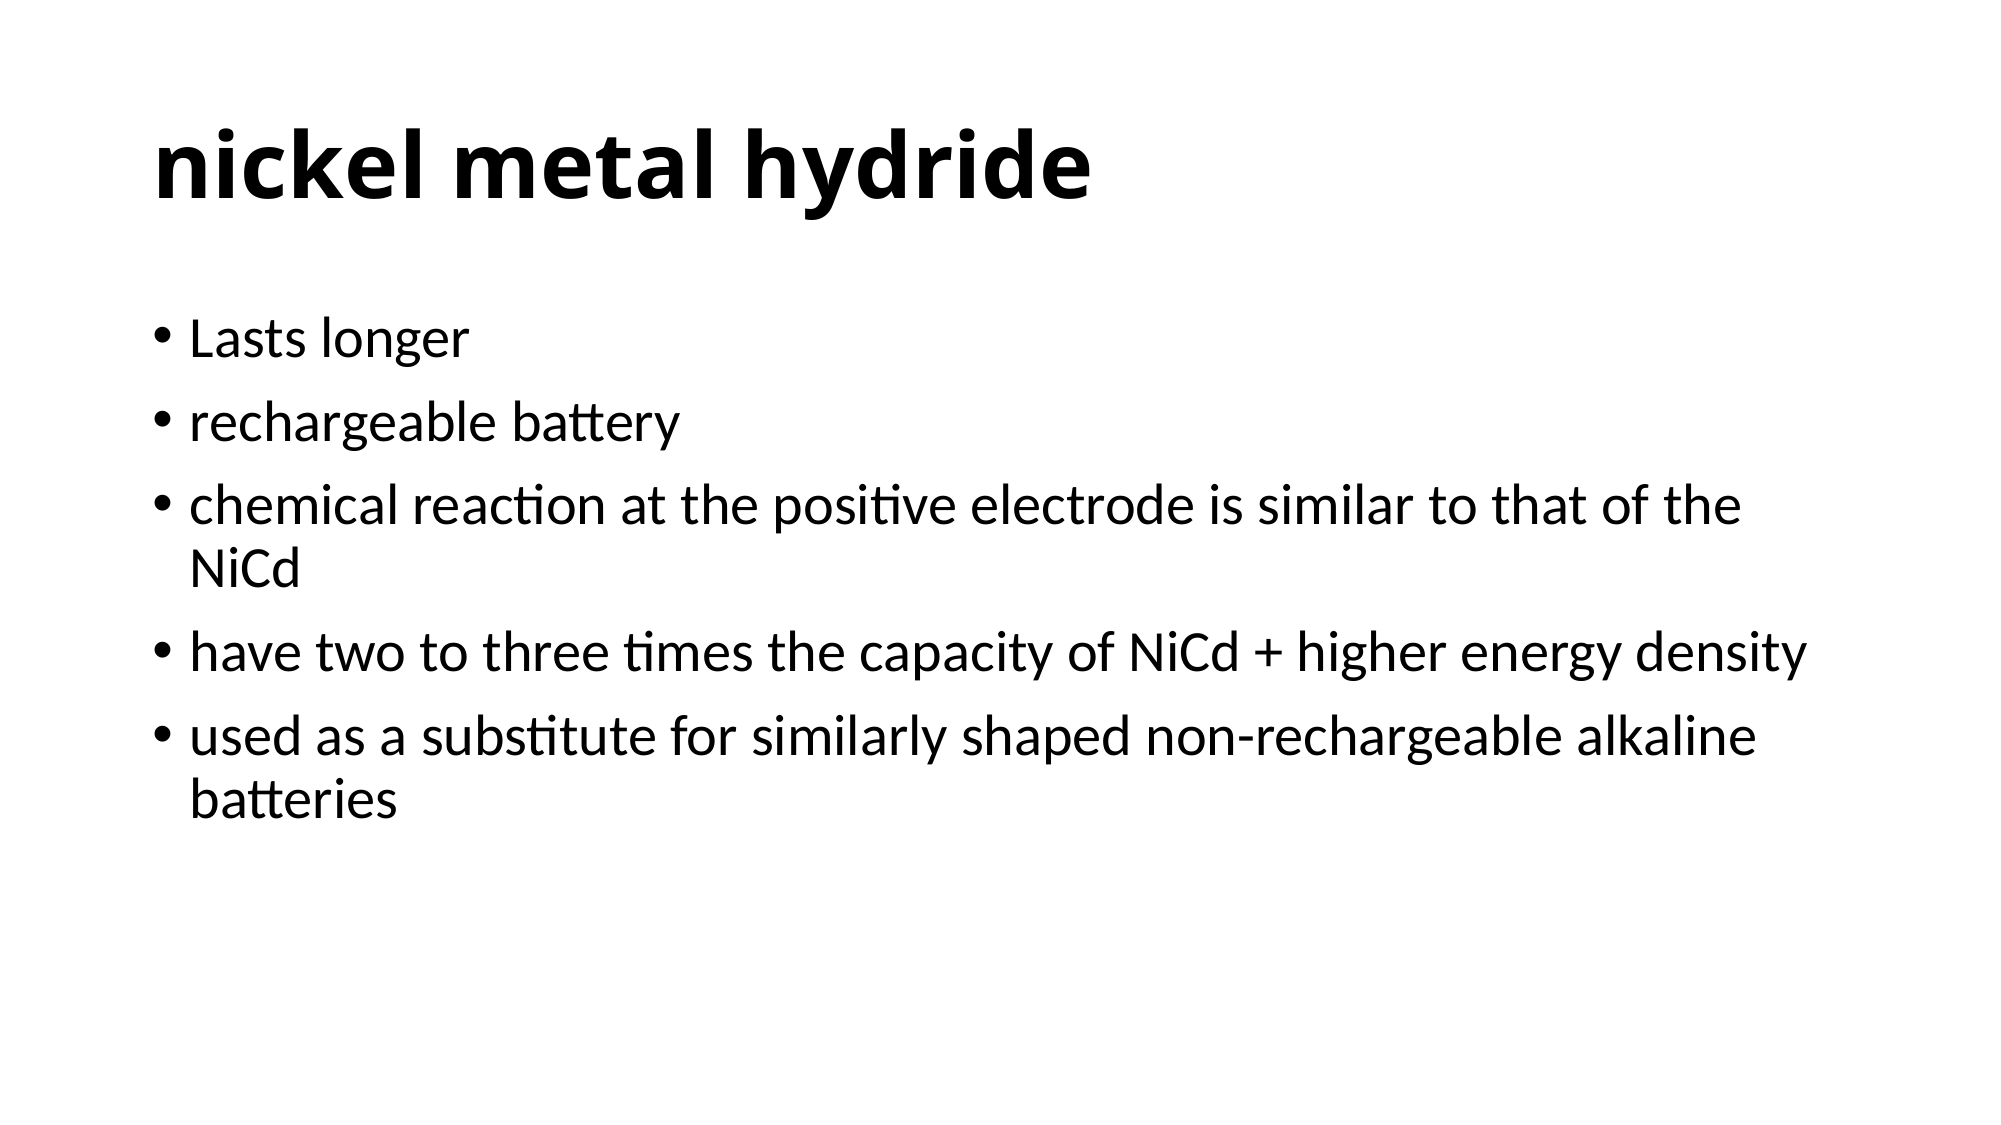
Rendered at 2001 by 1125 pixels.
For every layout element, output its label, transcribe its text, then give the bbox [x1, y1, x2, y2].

title nickel metal hydride [137, 59, 1863, 278]
list Lasts longer rechargeable battery chemical reaction at the positive electrode is similar to that of the NiCd have two to three times the capacity of NiCd + higher energy density used as a substitute for similarly shaped non-rechargeable alkaline batteries [137, 299, 1863, 1014]
